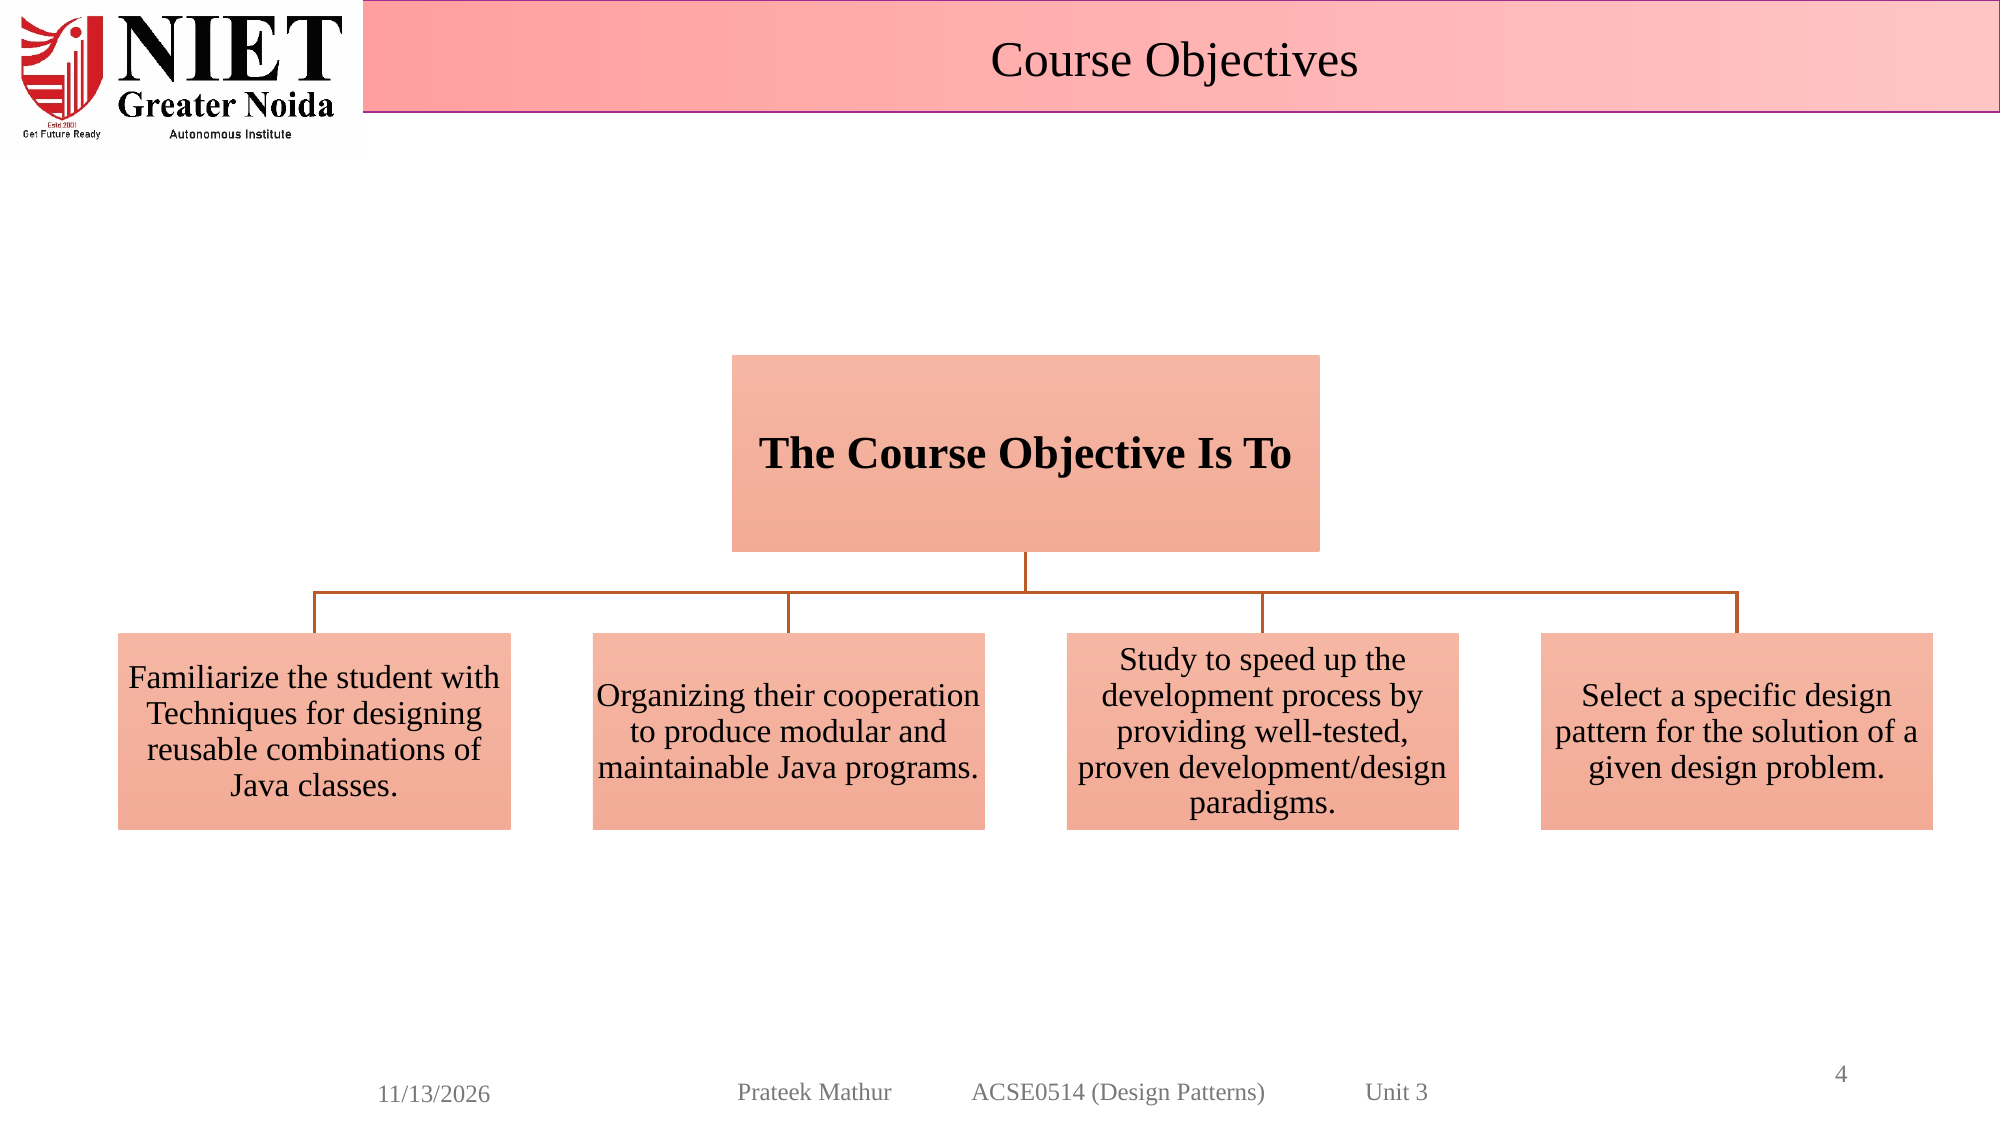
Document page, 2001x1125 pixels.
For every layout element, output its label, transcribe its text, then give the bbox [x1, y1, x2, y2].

slide_number 4 [1412, 1042, 1863, 1103]
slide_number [362, 1062, 713, 1123]
picture [0, 0, 363, 156]
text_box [117, 154, 1935, 1030]
footer Prateek Mathur ACSE0514 (Design Patterns) Unit 3 [670, 1060, 1496, 1121]
text_box Course Objectives [363, 0, 2000, 113]
